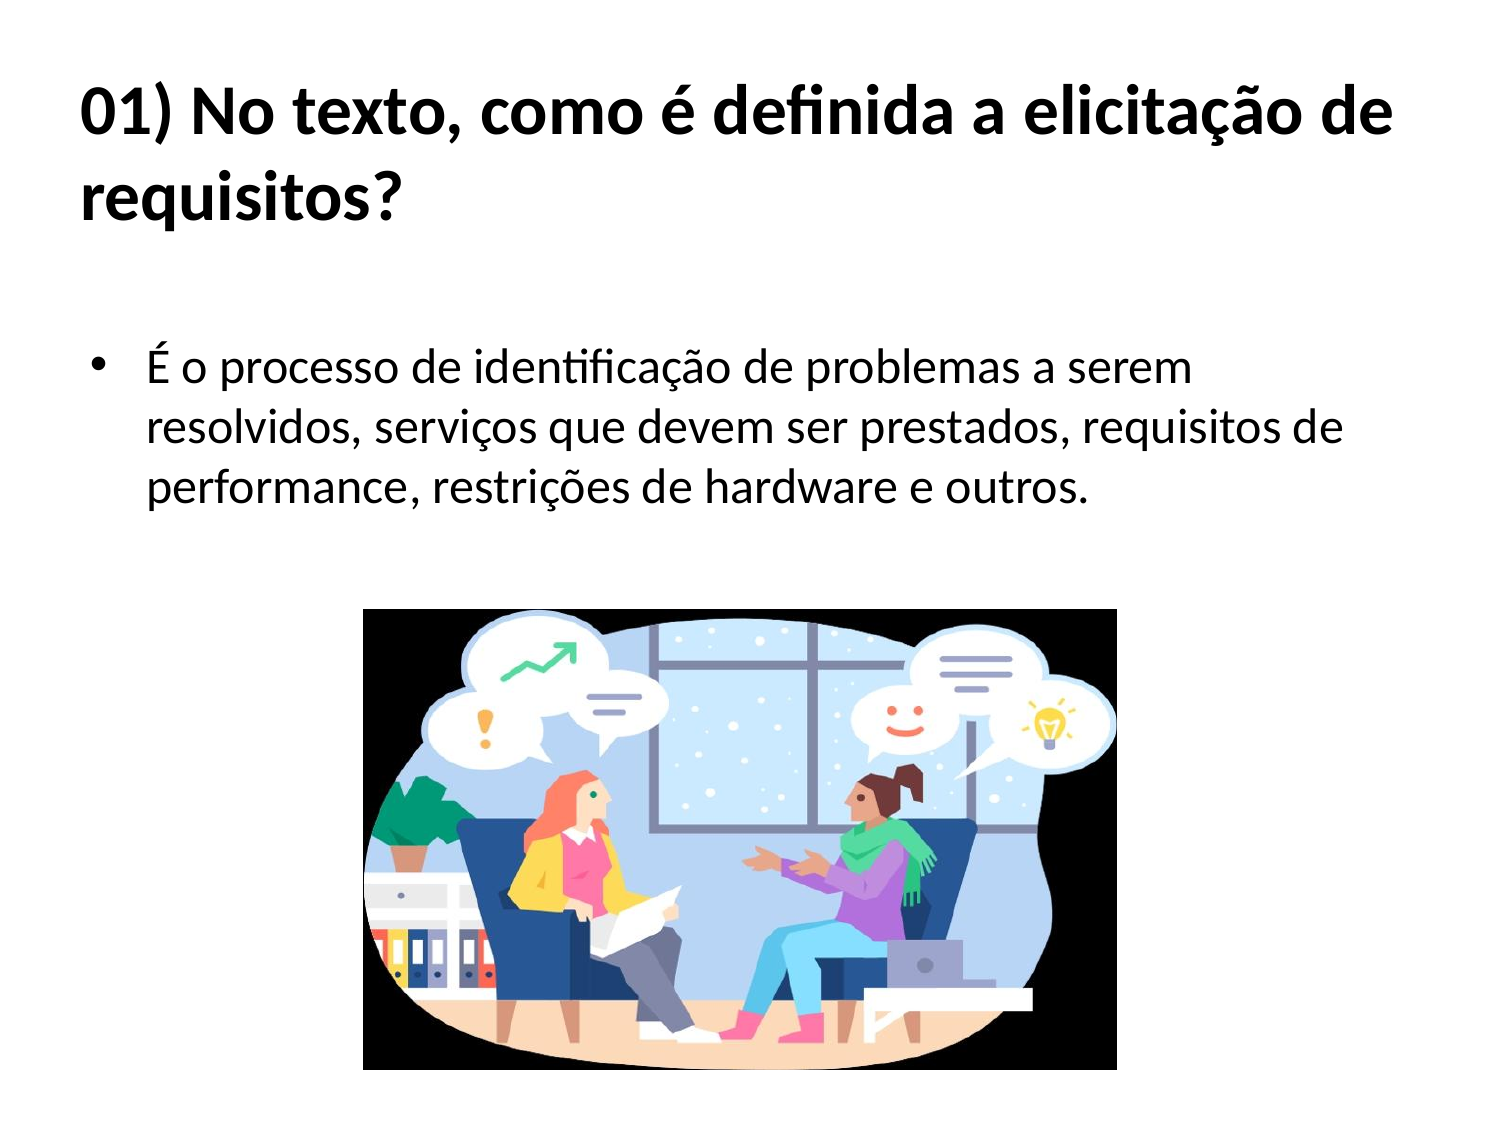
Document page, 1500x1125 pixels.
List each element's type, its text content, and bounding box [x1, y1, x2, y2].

text_box É o processo de identificação de problemas a serem resolvidos, serviços que devem ser prestados, requisitos de performance, restrições de hardware e outros. [74, 326, 1425, 521]
title 01) No texto, como é definida a elicitação de requisitos? [64, 55, 1415, 243]
picture [362, 609, 1117, 1071]
